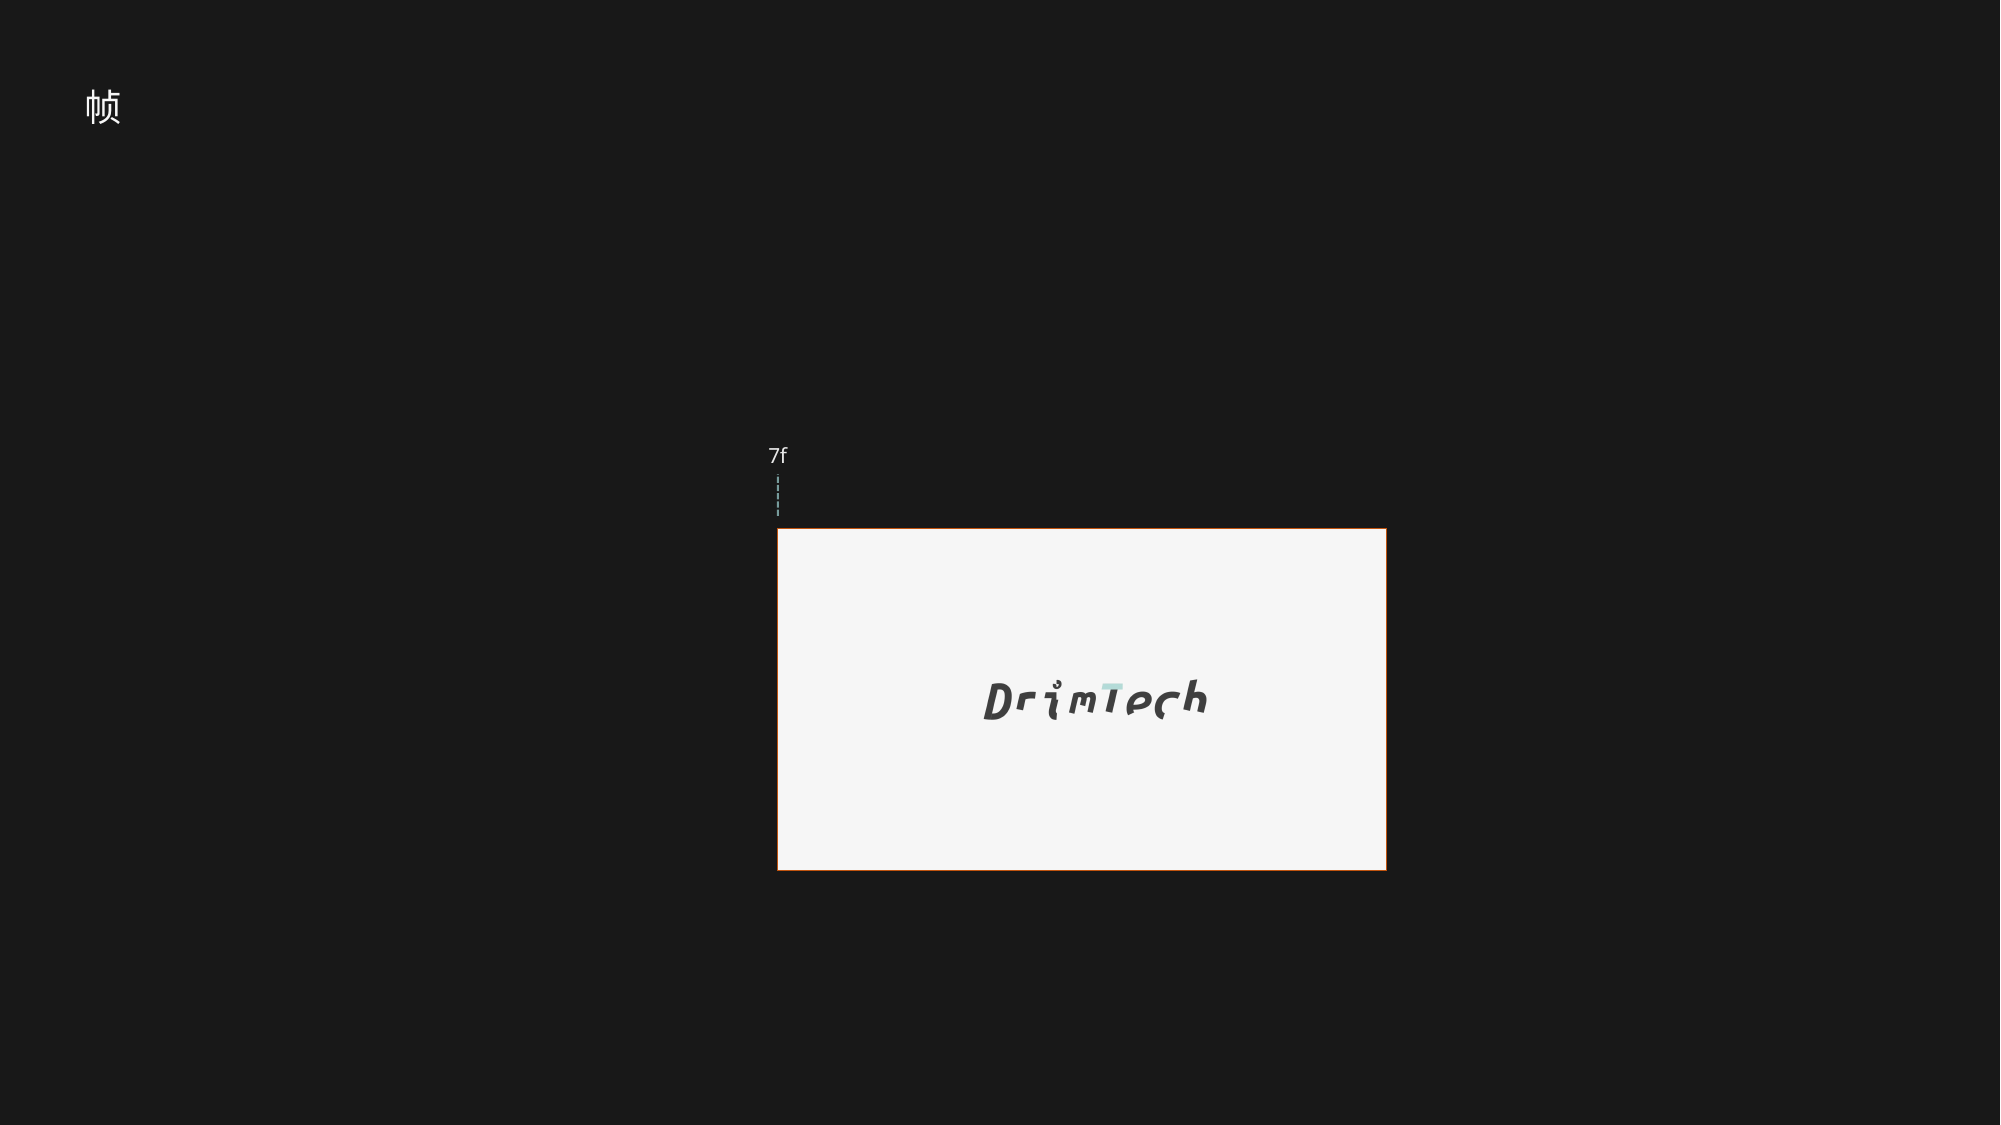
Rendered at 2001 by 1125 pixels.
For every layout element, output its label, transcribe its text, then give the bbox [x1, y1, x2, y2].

text_box 帧 [69, 77, 1081, 137]
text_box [749, 434, 807, 517]
picture [777, 527, 1388, 872]
